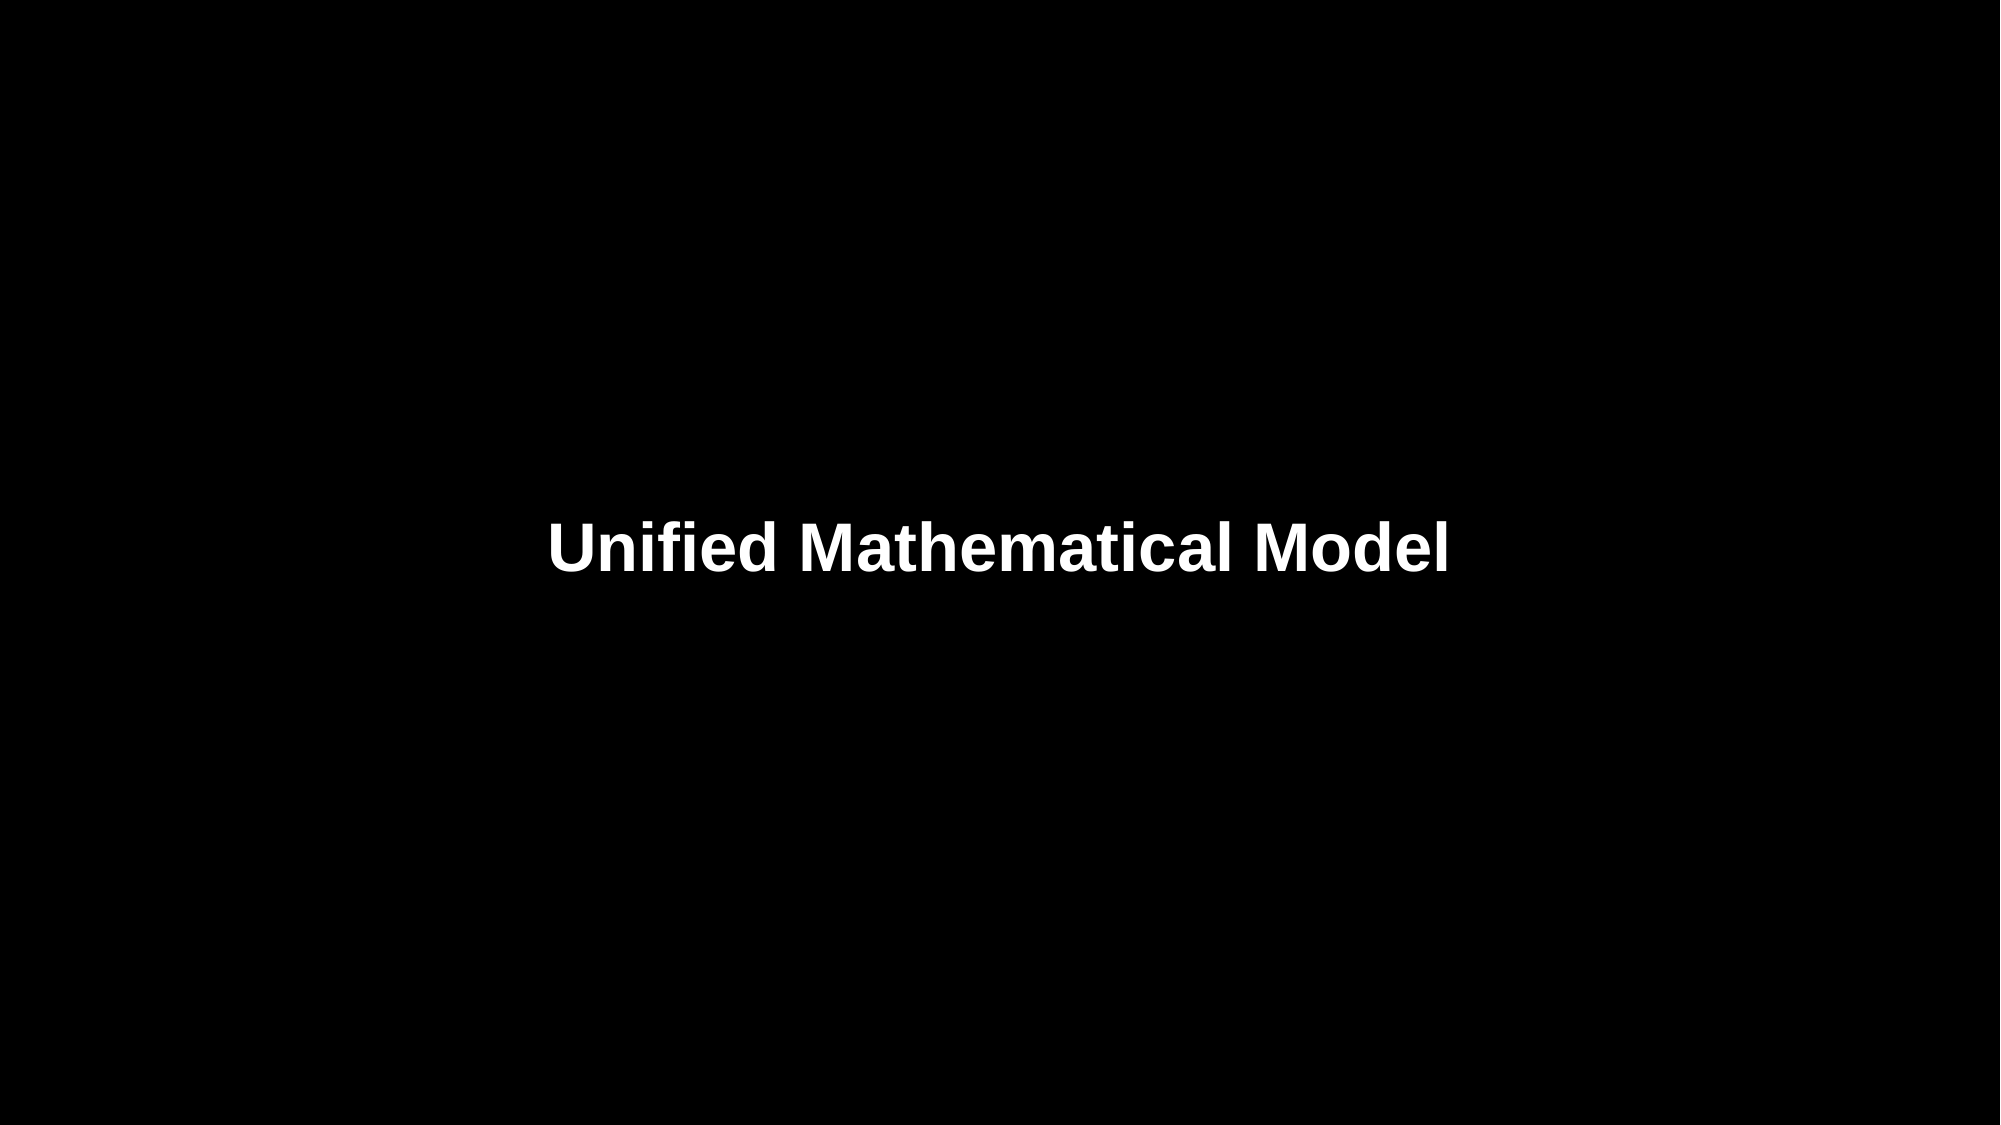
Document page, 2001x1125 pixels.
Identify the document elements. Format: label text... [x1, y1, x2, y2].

list Unified Mathematical Model [125, 453, 1875, 672]
